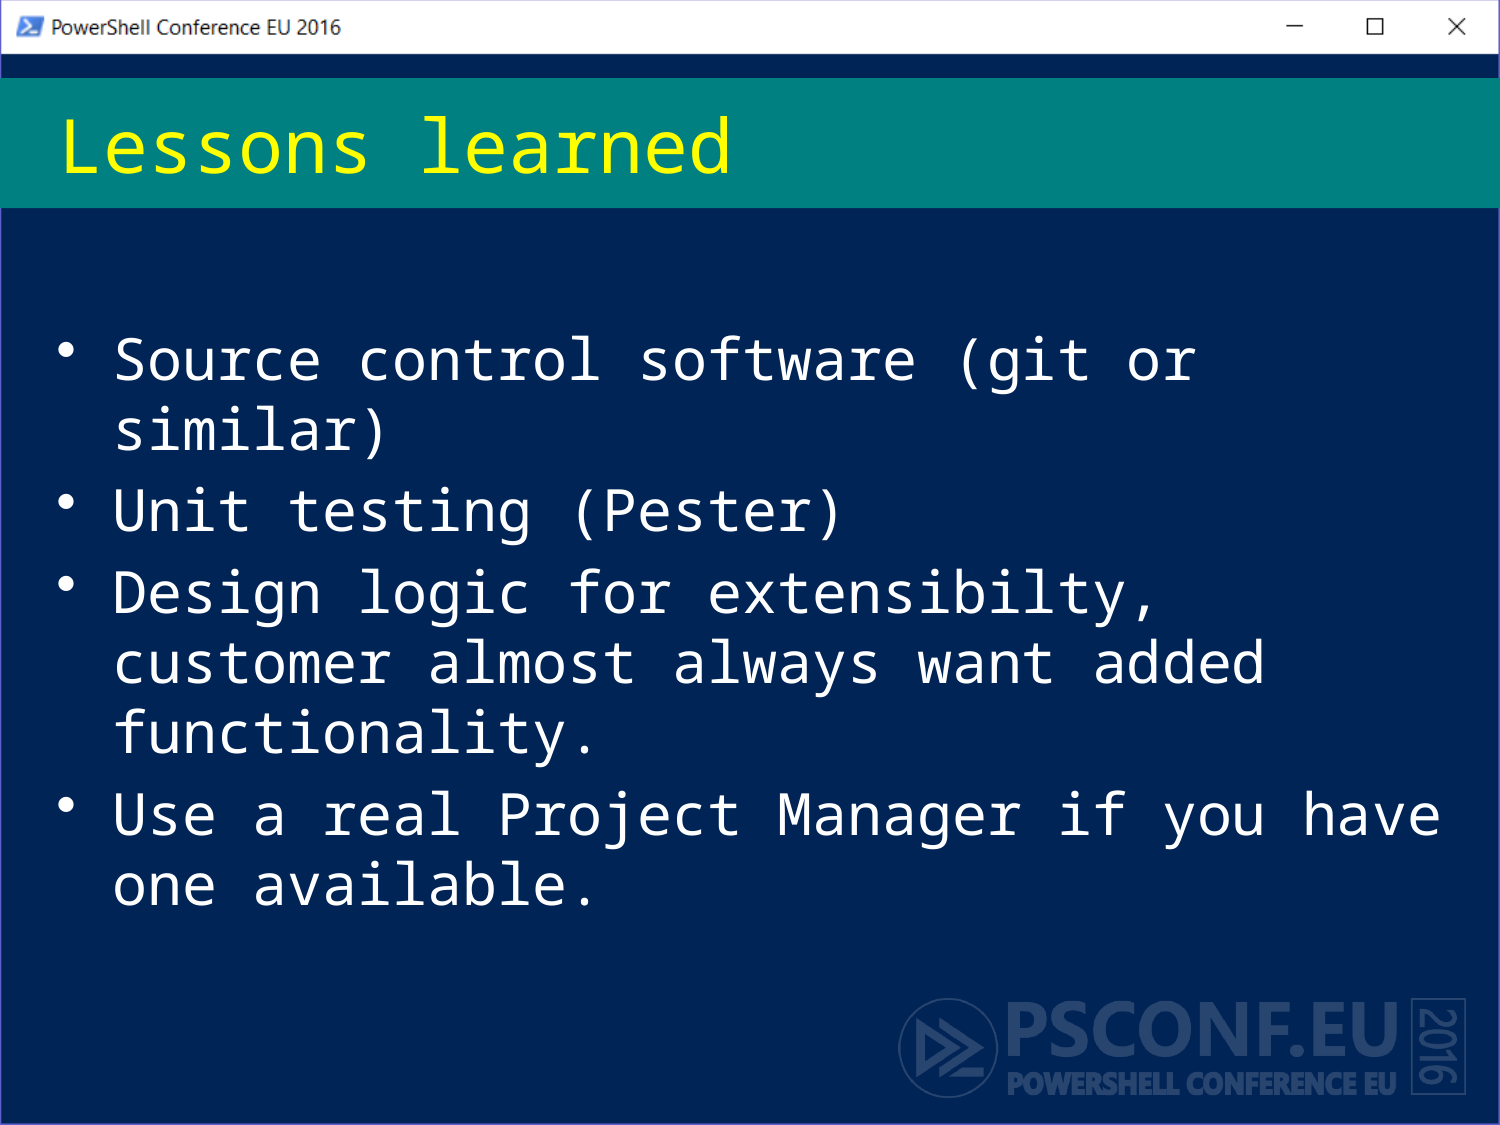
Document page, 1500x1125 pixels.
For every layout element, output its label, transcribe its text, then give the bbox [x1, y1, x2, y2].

list Source control software (git or similar) Unit testing (Pester) Design logic for extensibilty, customer almost always want added functionality. Use a real Project Manager if you have one available. [41, 314, 1459, 1035]
picture [0, 209, 1500, 1125]
title Lessons learned [0, 78, 1500, 209]
picture [0, 0, 1500, 78]
